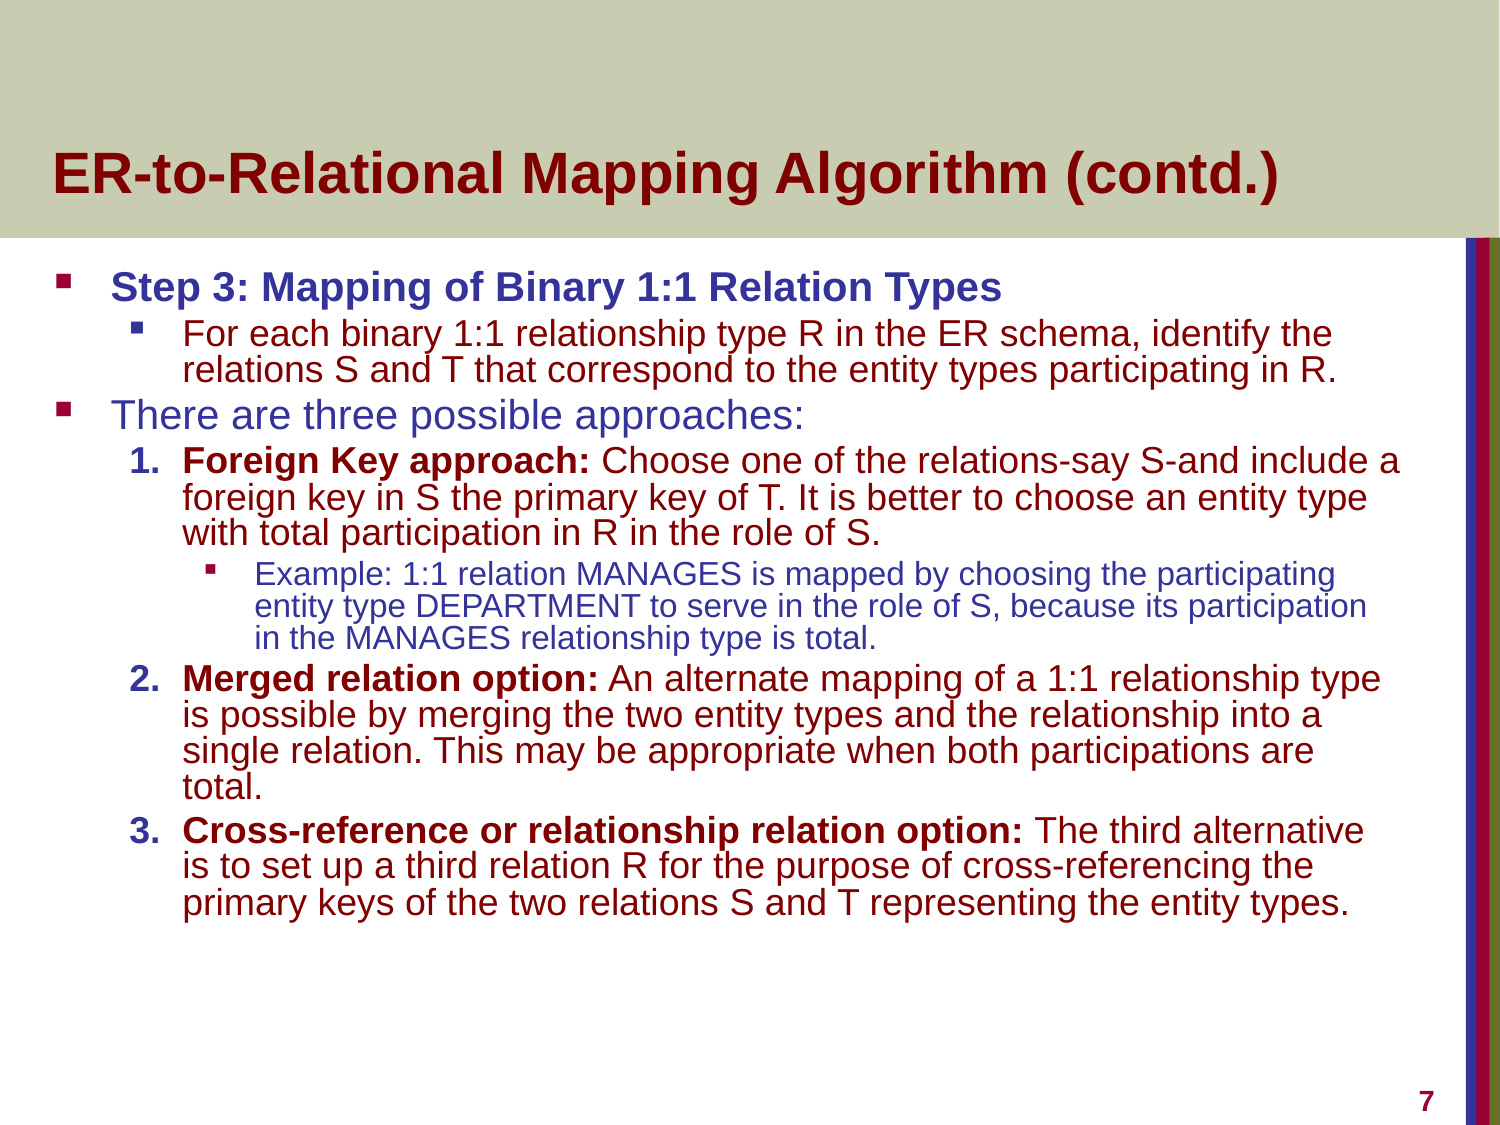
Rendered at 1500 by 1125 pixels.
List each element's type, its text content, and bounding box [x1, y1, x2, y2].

slide_number 7 [1137, 1050, 1450, 1125]
list Step 3: Mapping of Binary 1:1 Relation Types For each binary 1:1 relationship type R in the ER schema, identify the relations S and T that correspond to the entity types participating in R. There are three possible approaches: Foreign Key approach: Choose one of the relations-say S-and include a foreign key in S the primary key of T. It is better to choose an entity type with total participation in R in the role of S. Example: 1:1 relation MANAGES is mapped by choosing the participating entity type DEPARTMENT to serve in the role of S, because its participation in the MANAGES relationship type is total. Merged relation option: An alternate mapping of a 1:1 relationship type is possible by merging the two entity types and the relationship into a single relation. This may be appropriate when both participations are total. Cross-reference or relationship relation option: The third alternative is to set up a third relation R for the purpose of cross-referencing the primary keys of the two relations S and T representing the entity types. [39, 262, 1400, 1013]
title ER-to-Relational Mapping Algorithm (contd.) [37, 49, 1317, 213]
